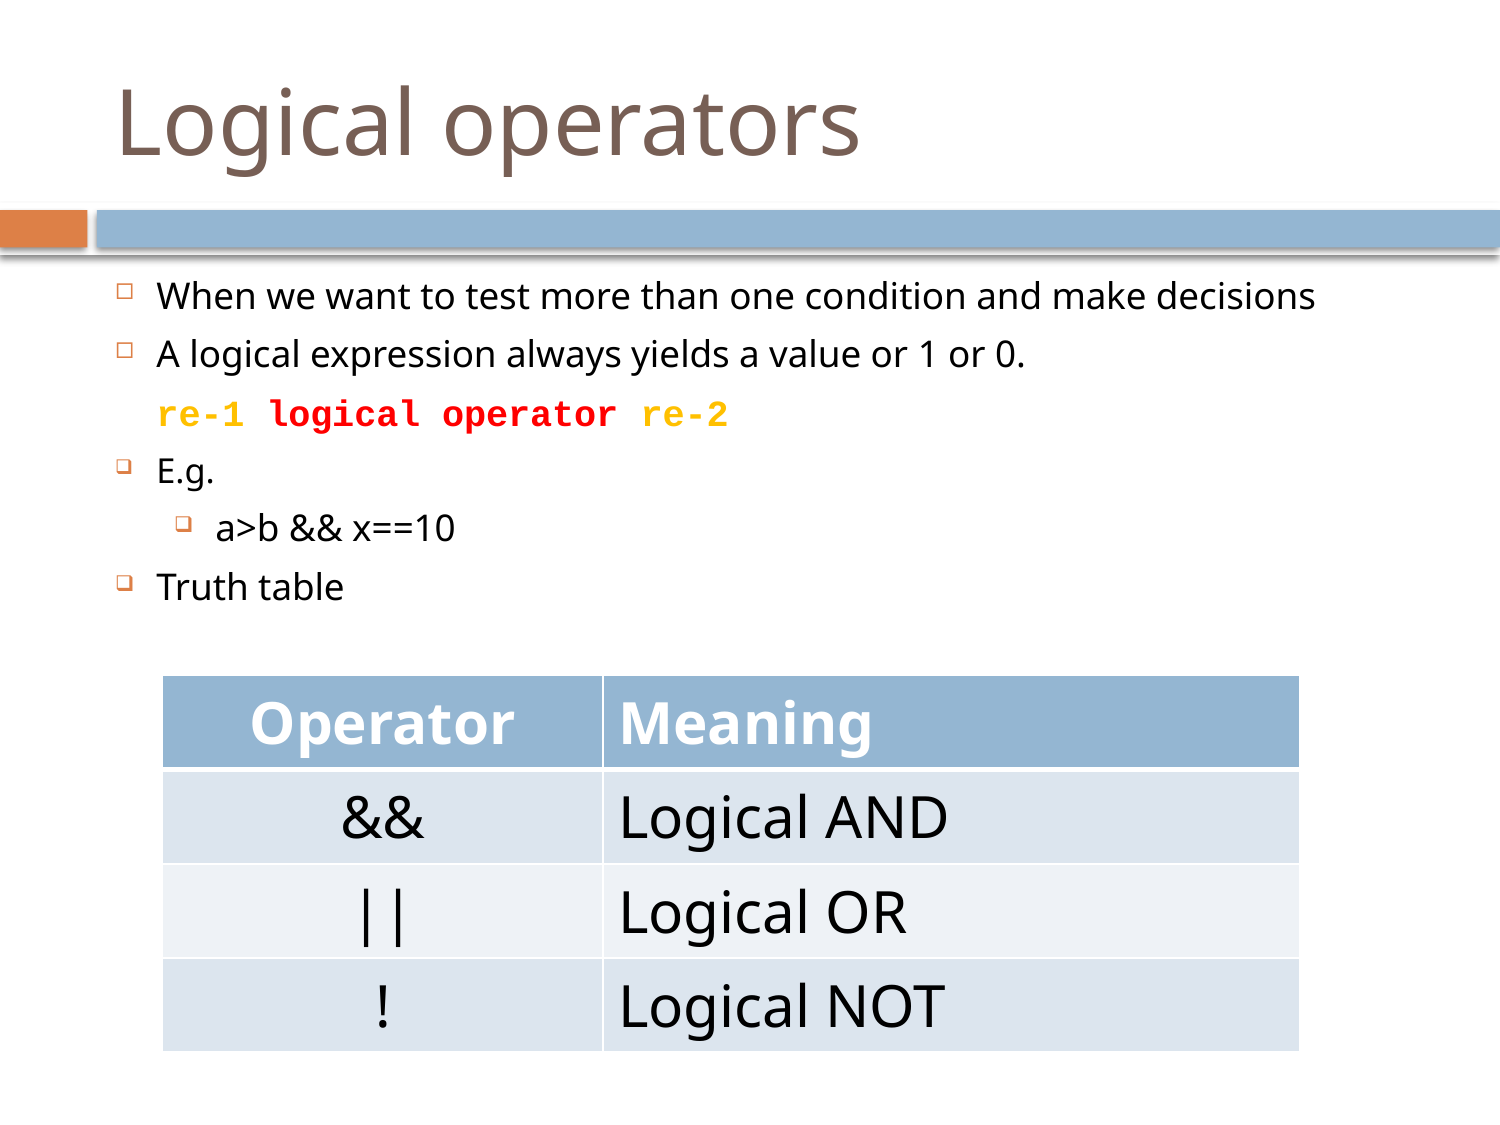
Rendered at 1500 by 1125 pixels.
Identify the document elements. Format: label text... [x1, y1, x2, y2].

table_cell ! [163, 959, 602, 1051]
table_header Meaning [604, 676, 1299, 767]
text_box When we want to test more than one condition and make decisions A logical expression always yields a value or 1 or 0. re-1 logical operator re-2 E.g. a>b && x==10 Truth table [100, 262, 1438, 625]
table_cell Logical OR [604, 865, 1299, 957]
table_cell Logical NOT [604, 959, 1299, 1051]
table_cell Logical AND [604, 772, 1299, 863]
title Logical operators [99, 37, 1438, 200]
table_header Operator [163, 676, 602, 767]
table_cell && [163, 772, 602, 863]
table_cell || [163, 865, 602, 957]
